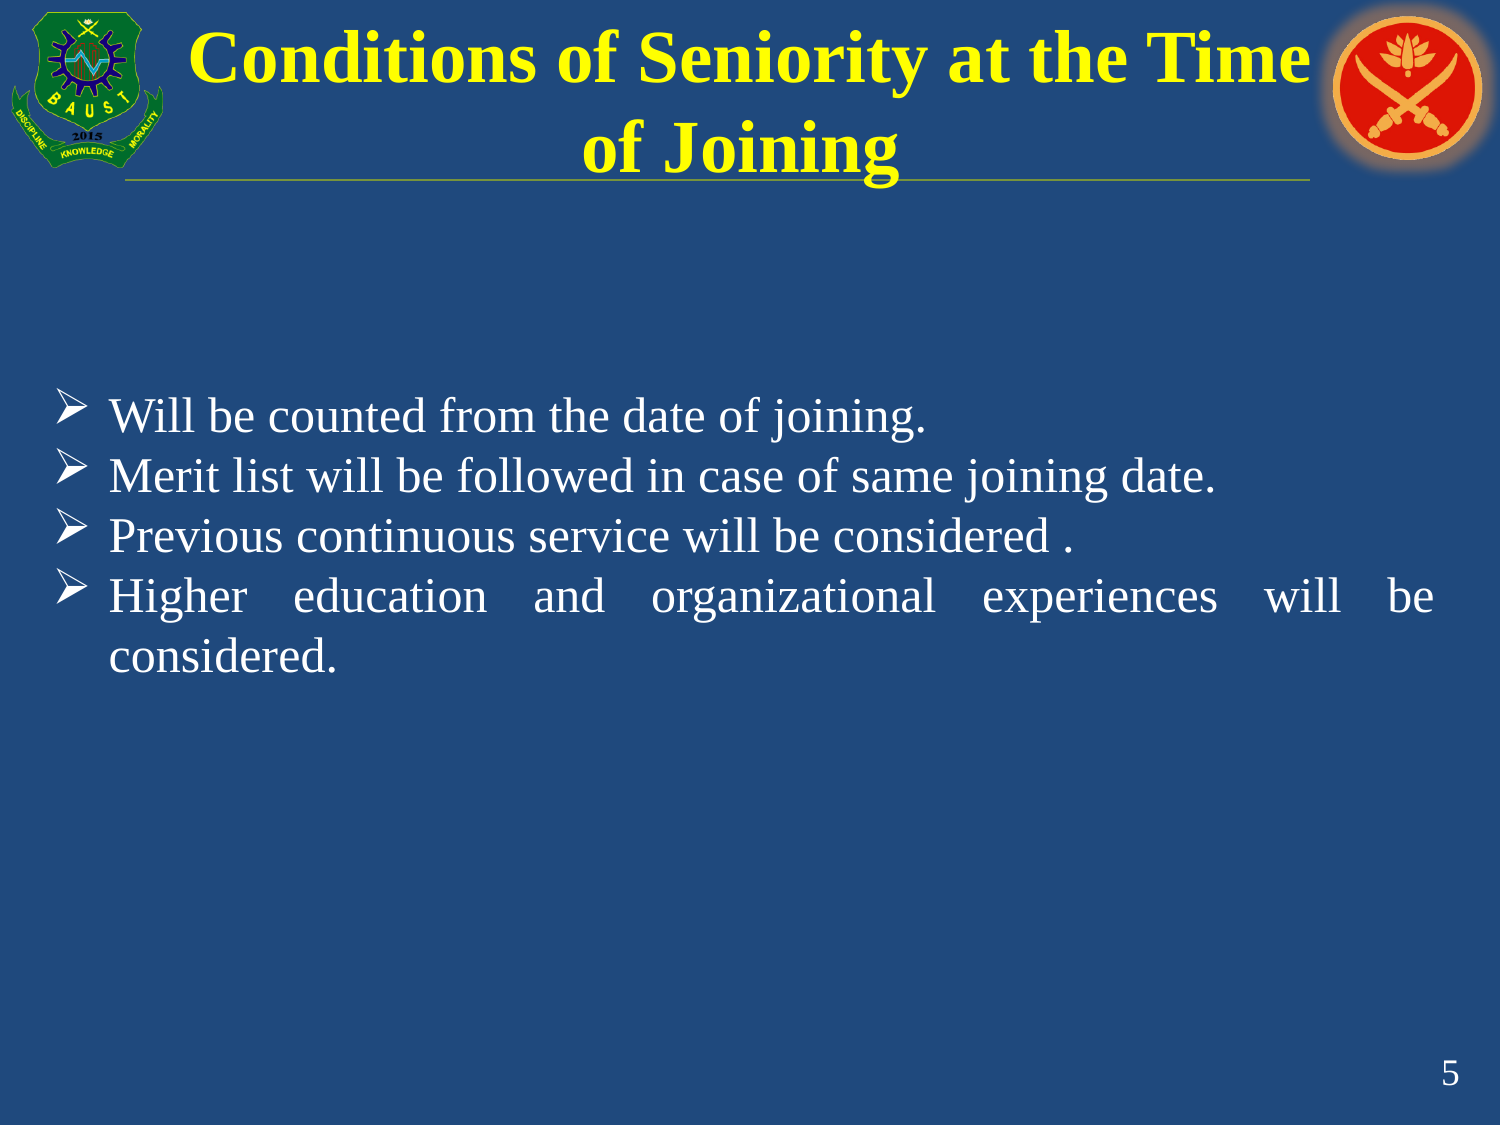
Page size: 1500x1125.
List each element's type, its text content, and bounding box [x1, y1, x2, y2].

picture [11, 12, 163, 168]
slide_number 5 [1125, 1040, 1475, 1100]
title Conditions of Seniority at the Time of Joining [162, 23, 1338, 171]
picture [1324, 12, 1488, 163]
text_box Will be counted from the date of joining. Merit list will be followed in case of same joining date. Previous continuous service will be considered . Higher education and organizational experiences will be considered. [37, 374, 1450, 690]
